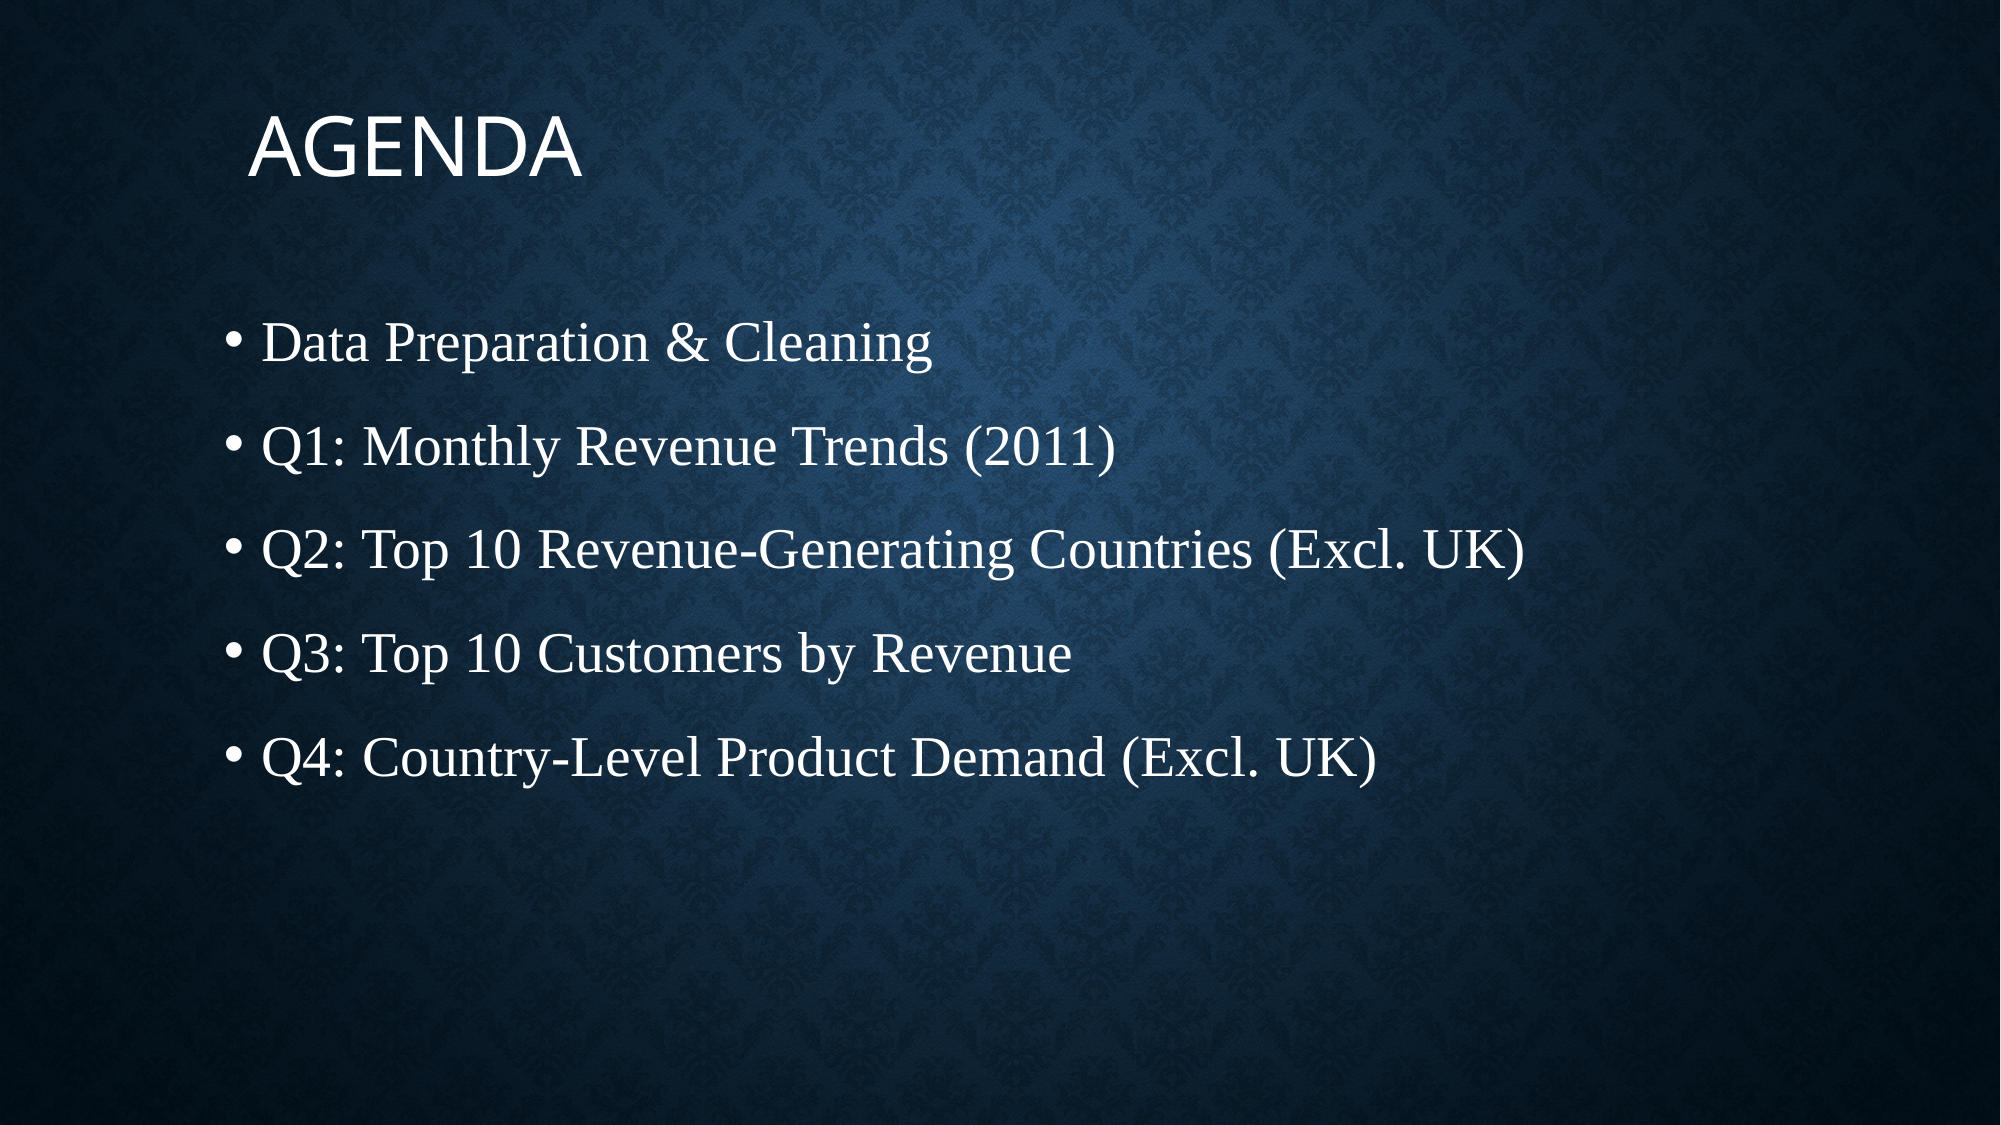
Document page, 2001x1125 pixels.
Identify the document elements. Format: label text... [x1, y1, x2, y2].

title Agenda [233, 104, 1859, 294]
list Data Preparation & Cleaning Q1: Monthly Revenue Trends (2011) Q2: Top 10 Revenue-Generating Countries (Excl. UK) Q3: Top 10 Customers by Revenue Q4: Country-Level Product Demand (Excl. UK) [208, 282, 1834, 796]
